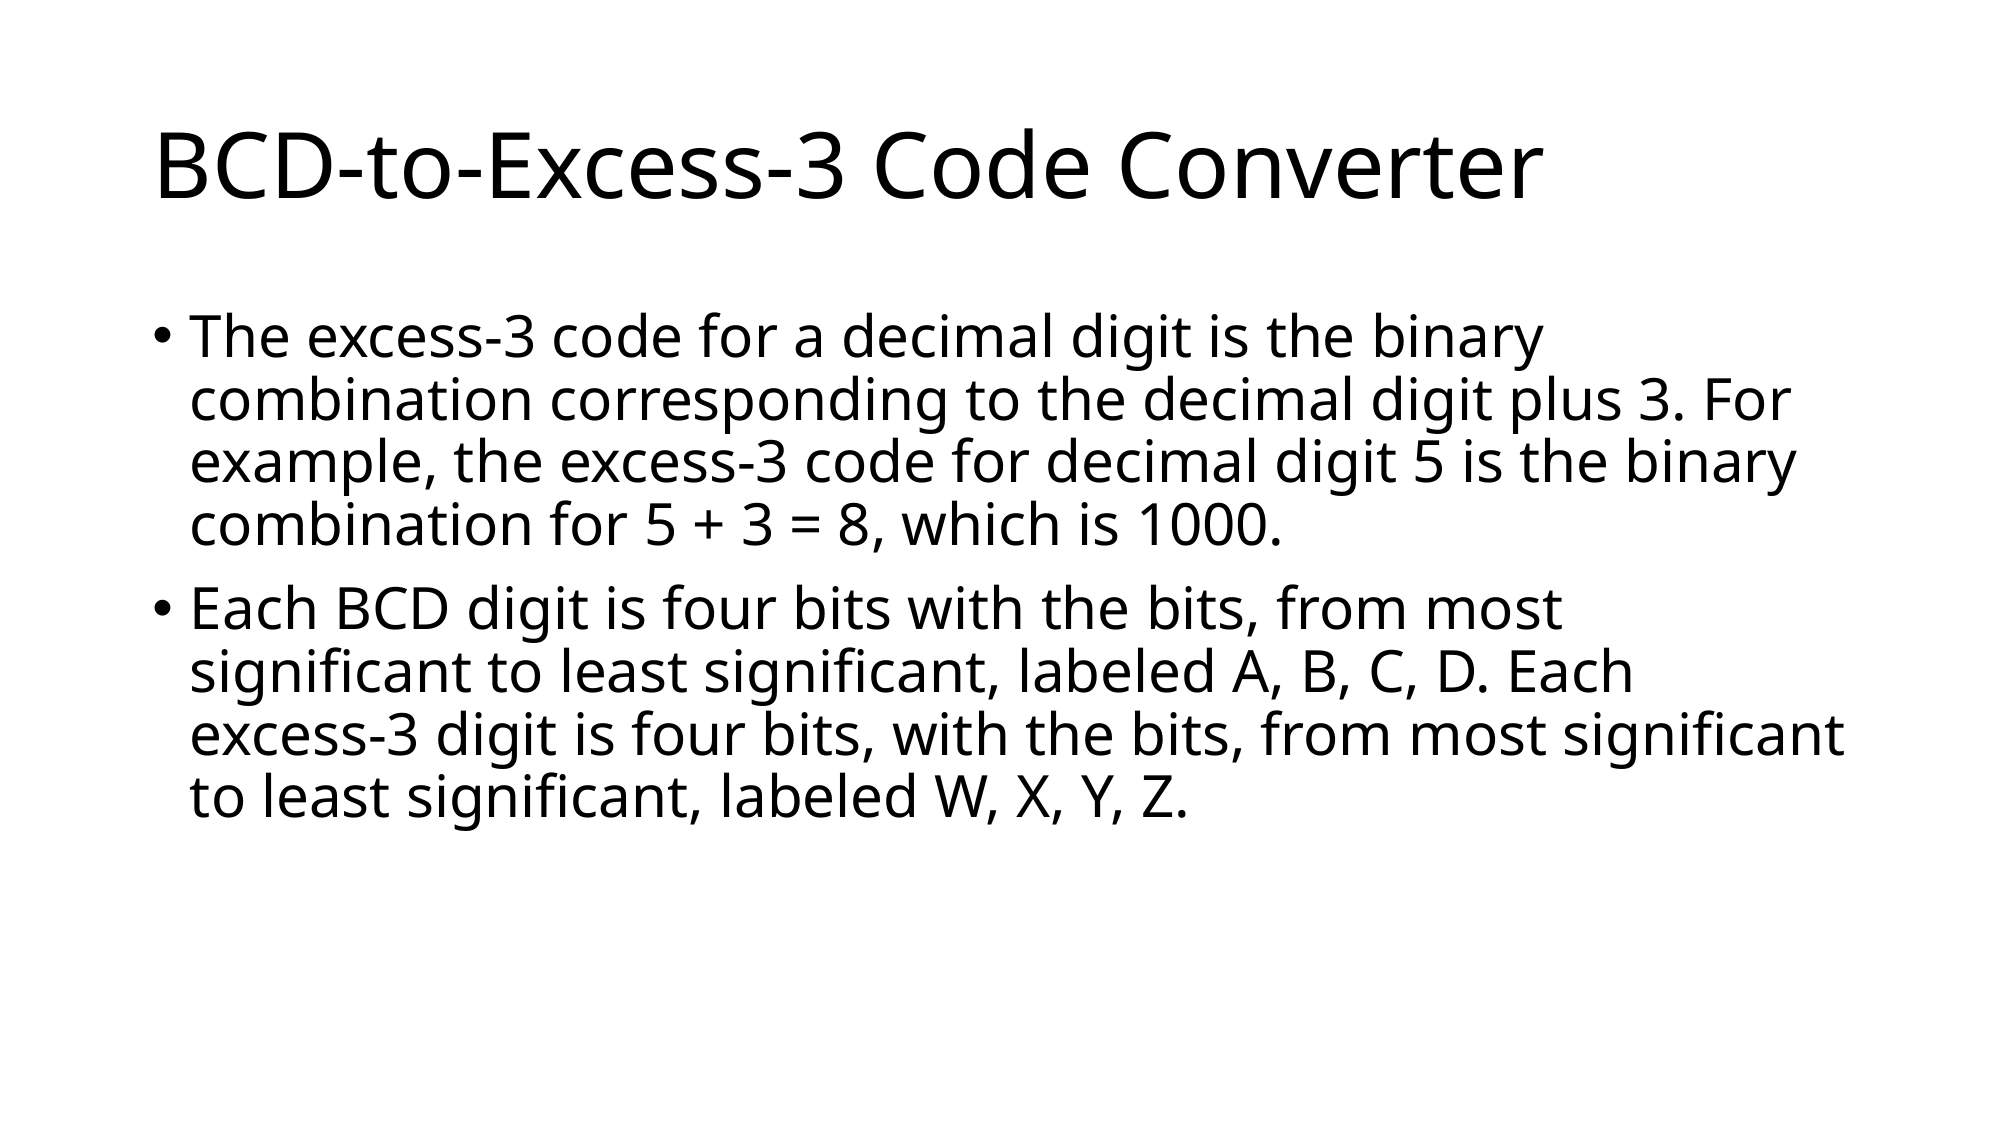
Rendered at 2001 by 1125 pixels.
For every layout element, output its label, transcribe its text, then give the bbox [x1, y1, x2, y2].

title BCD-to-Excess-3 Code Converter [137, 59, 1863, 278]
list The excess-3 code for a decimal digit is the binary combination corresponding to the decimal digit plus 3. For example, the excess-3 code for decimal digit 5 is the binary combination for 5 + 3 = 8, which is 1000. Each BCD digit is four bits with the bits, from most significant to least significant, labeled A, B, C, D. Each excess-3 digit is four bits, with the bits, from most significant to least significant, labeled W, X, Y, Z. [137, 299, 1863, 1014]
